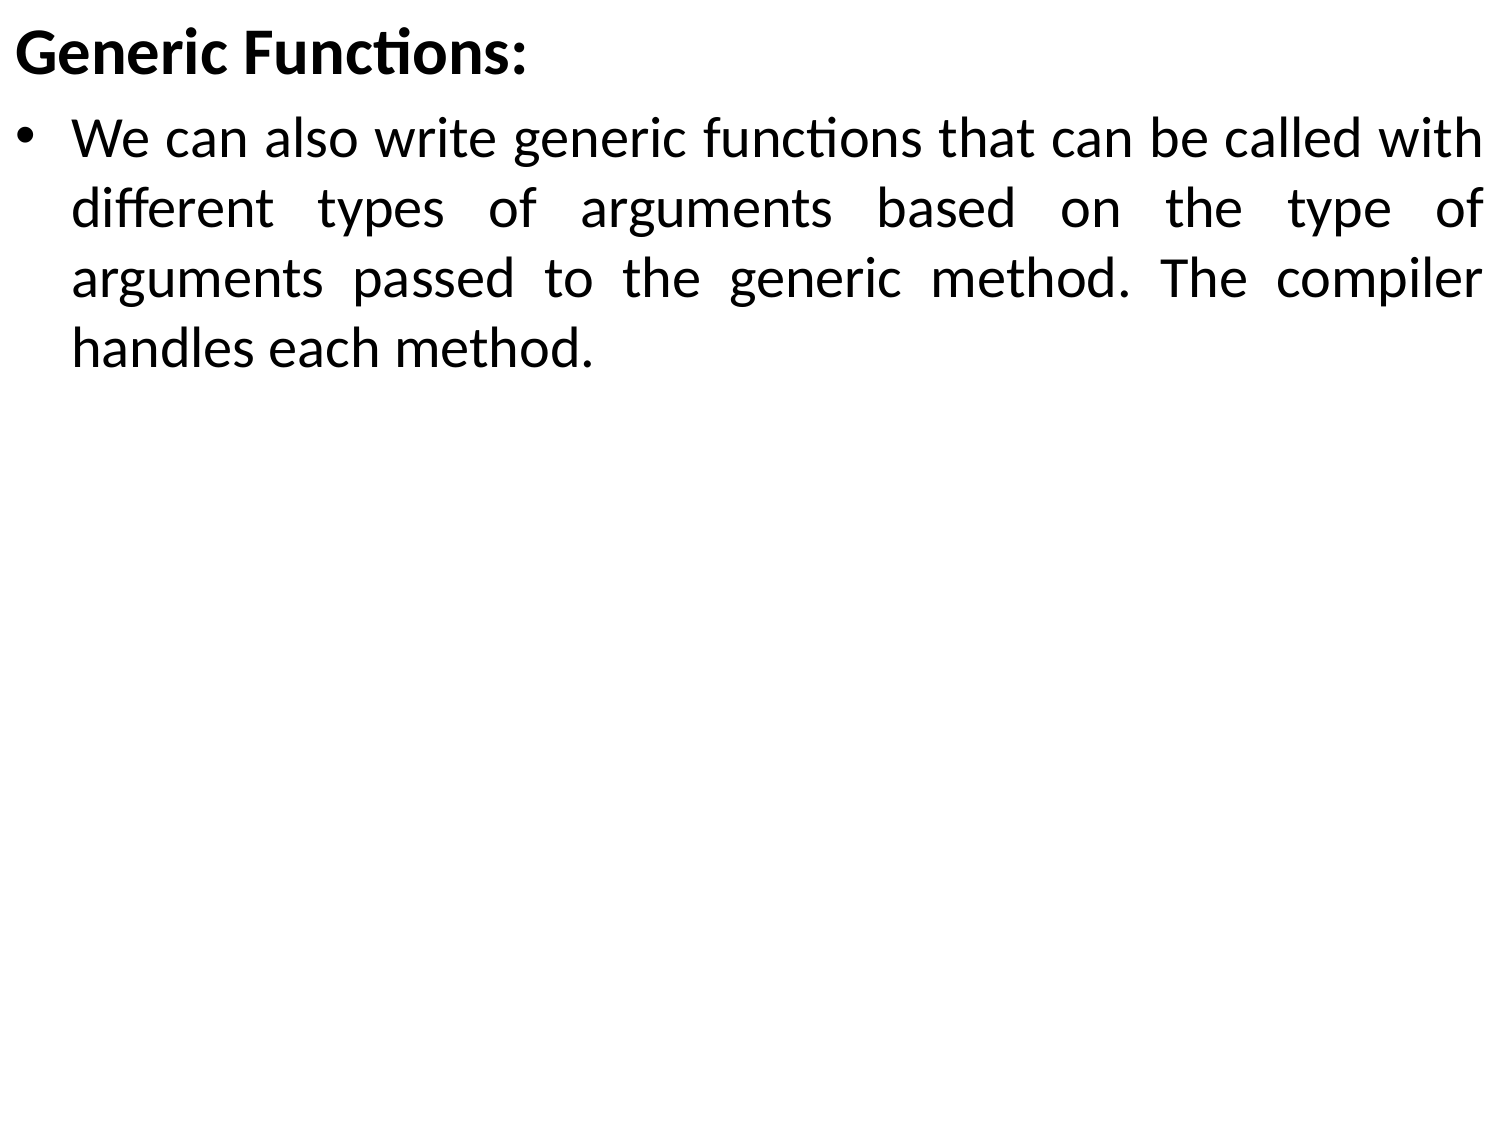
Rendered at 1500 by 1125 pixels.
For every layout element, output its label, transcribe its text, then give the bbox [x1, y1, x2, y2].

list Generic Functions: We can also write generic functions that can be called with different types of arguments based on the type of arguments passed to the generic method. The compiler handles each method. [0, 0, 1500, 1125]
